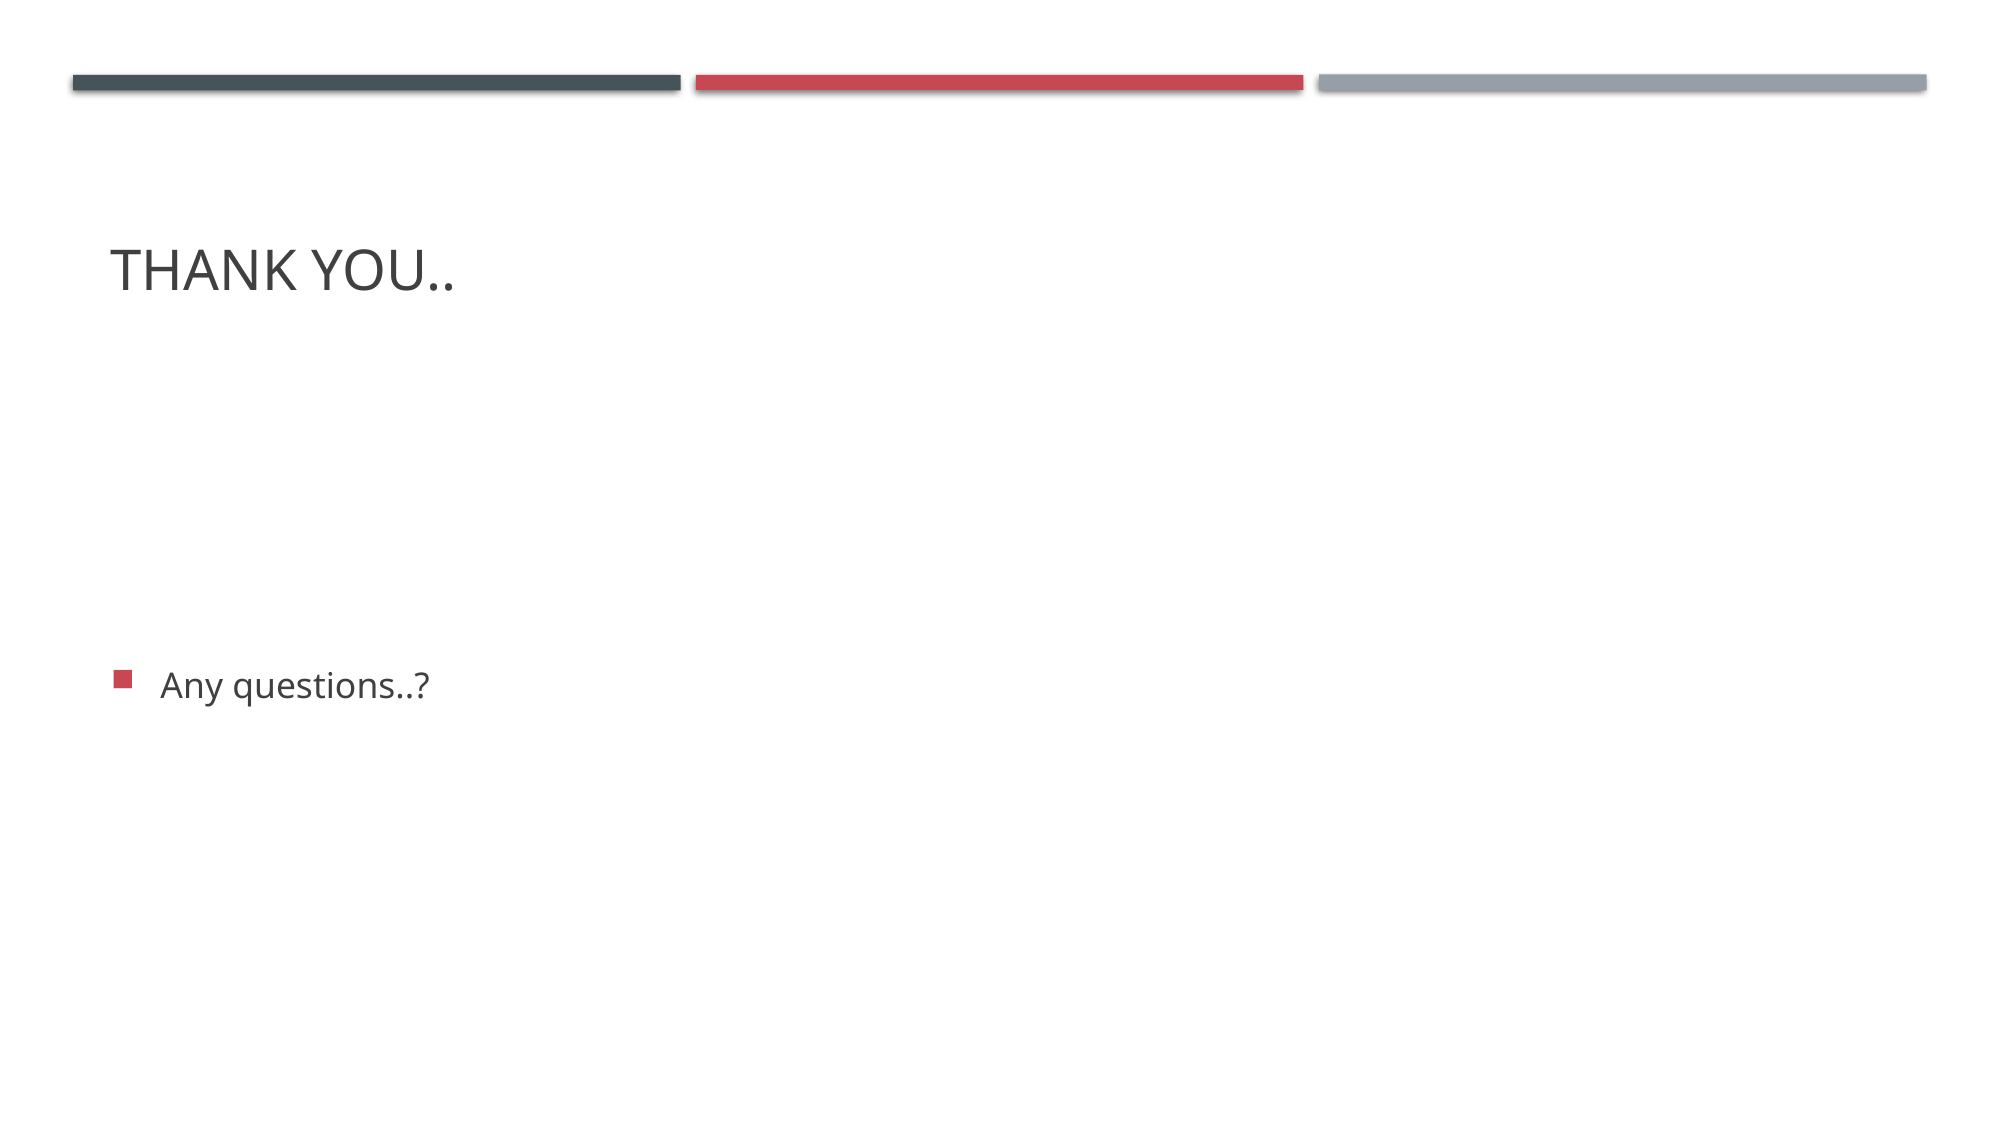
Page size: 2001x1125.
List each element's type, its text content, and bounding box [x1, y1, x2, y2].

list Any questions..? [95, 383, 1905, 981]
title Thank you.. [95, 115, 1905, 311]
